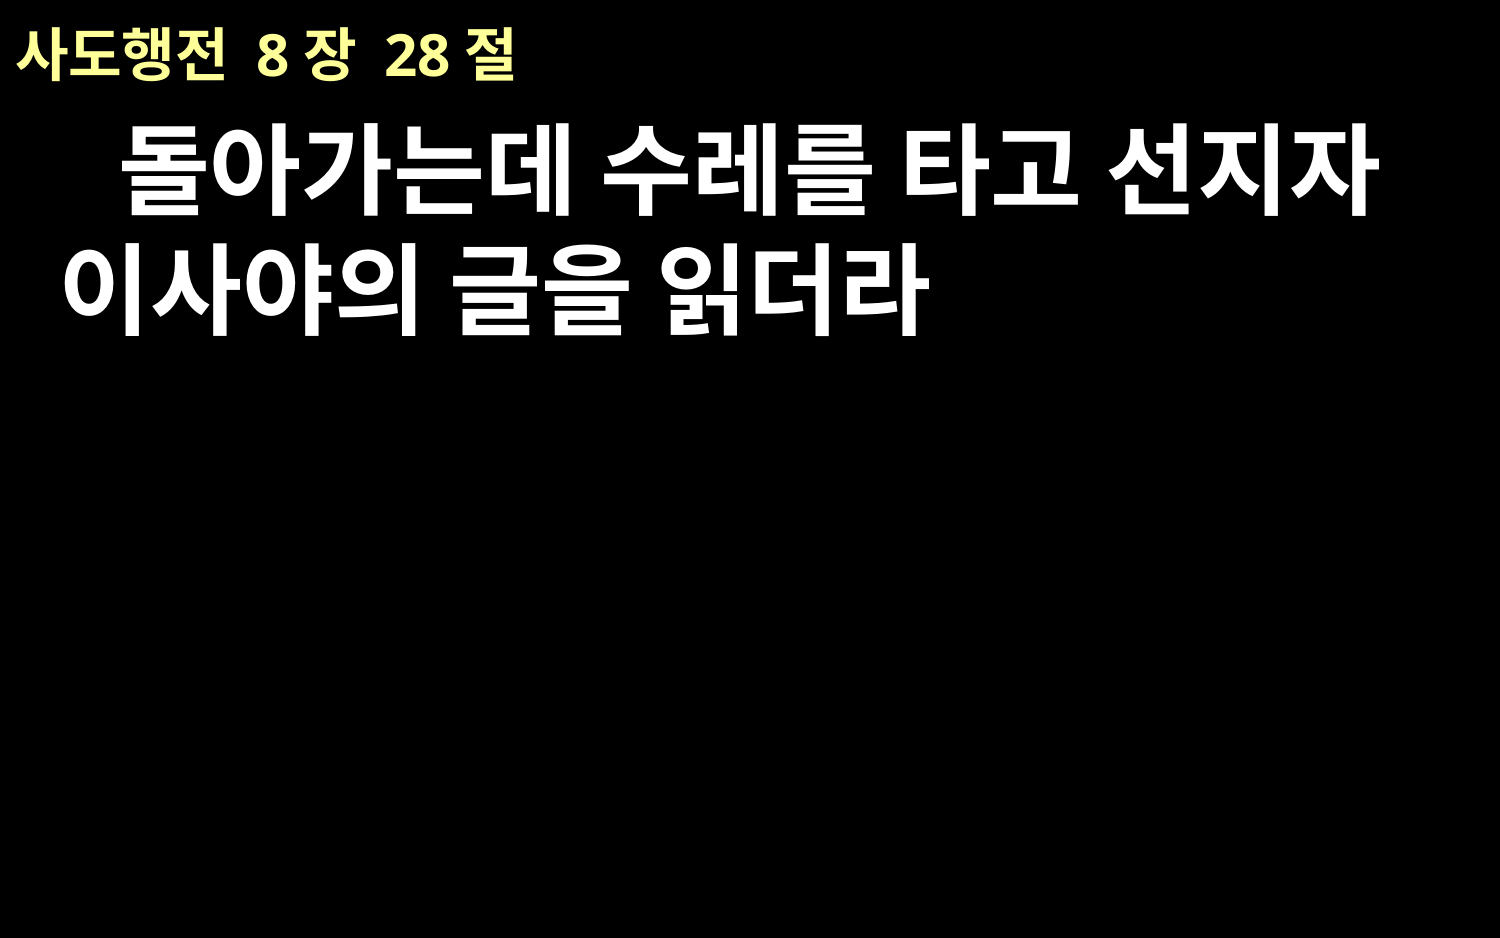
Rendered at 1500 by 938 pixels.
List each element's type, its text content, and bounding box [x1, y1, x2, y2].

title 사도행전 8장 28절 [0, 2, 1004, 97]
list 돌아가는데 수레를 타고 선지자 이사야의 글을 읽더라 [0, 100, 1500, 928]
